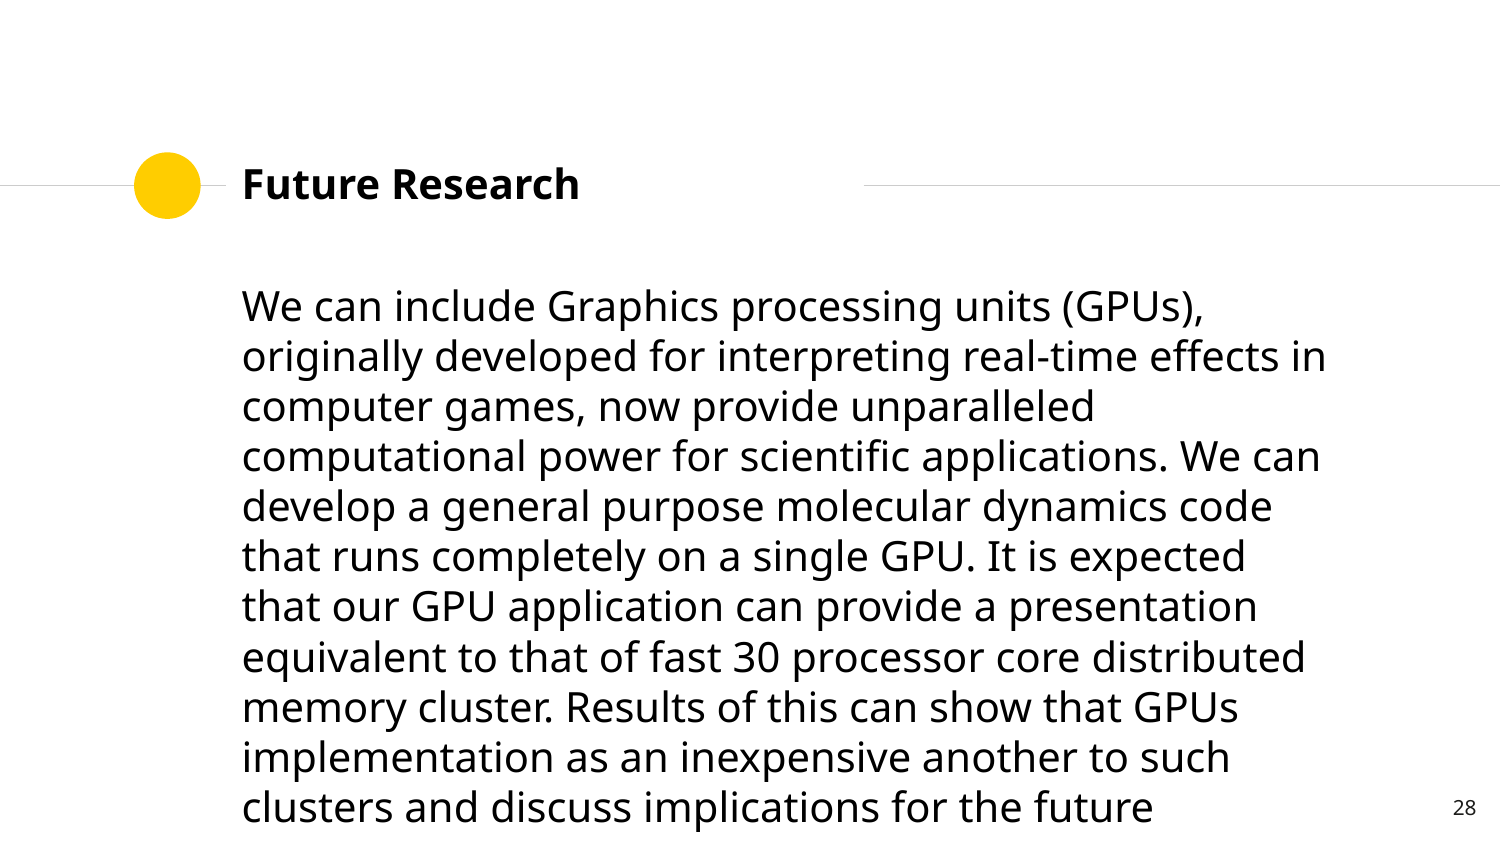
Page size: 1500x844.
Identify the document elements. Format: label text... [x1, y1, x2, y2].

slide_number ‹#› [1401, 779, 1492, 844]
title Future Research [226, 146, 863, 219]
list We can include Graphics processing units (GPUs), originally developed for interpreting real-time effects in computer games, now provide unparalleled computational power for scientific applications. We can develop a general purpose molecular dynamics code that runs completely on a single GPU. It is expected that our GPU application can provide a presentation equivalent to that of fast 30 processor core distributed memory cluster. Results of this can show that GPUs implementation as an inexpensive another to such clusters and discuss implications for the future [226, 265, 1344, 776]
